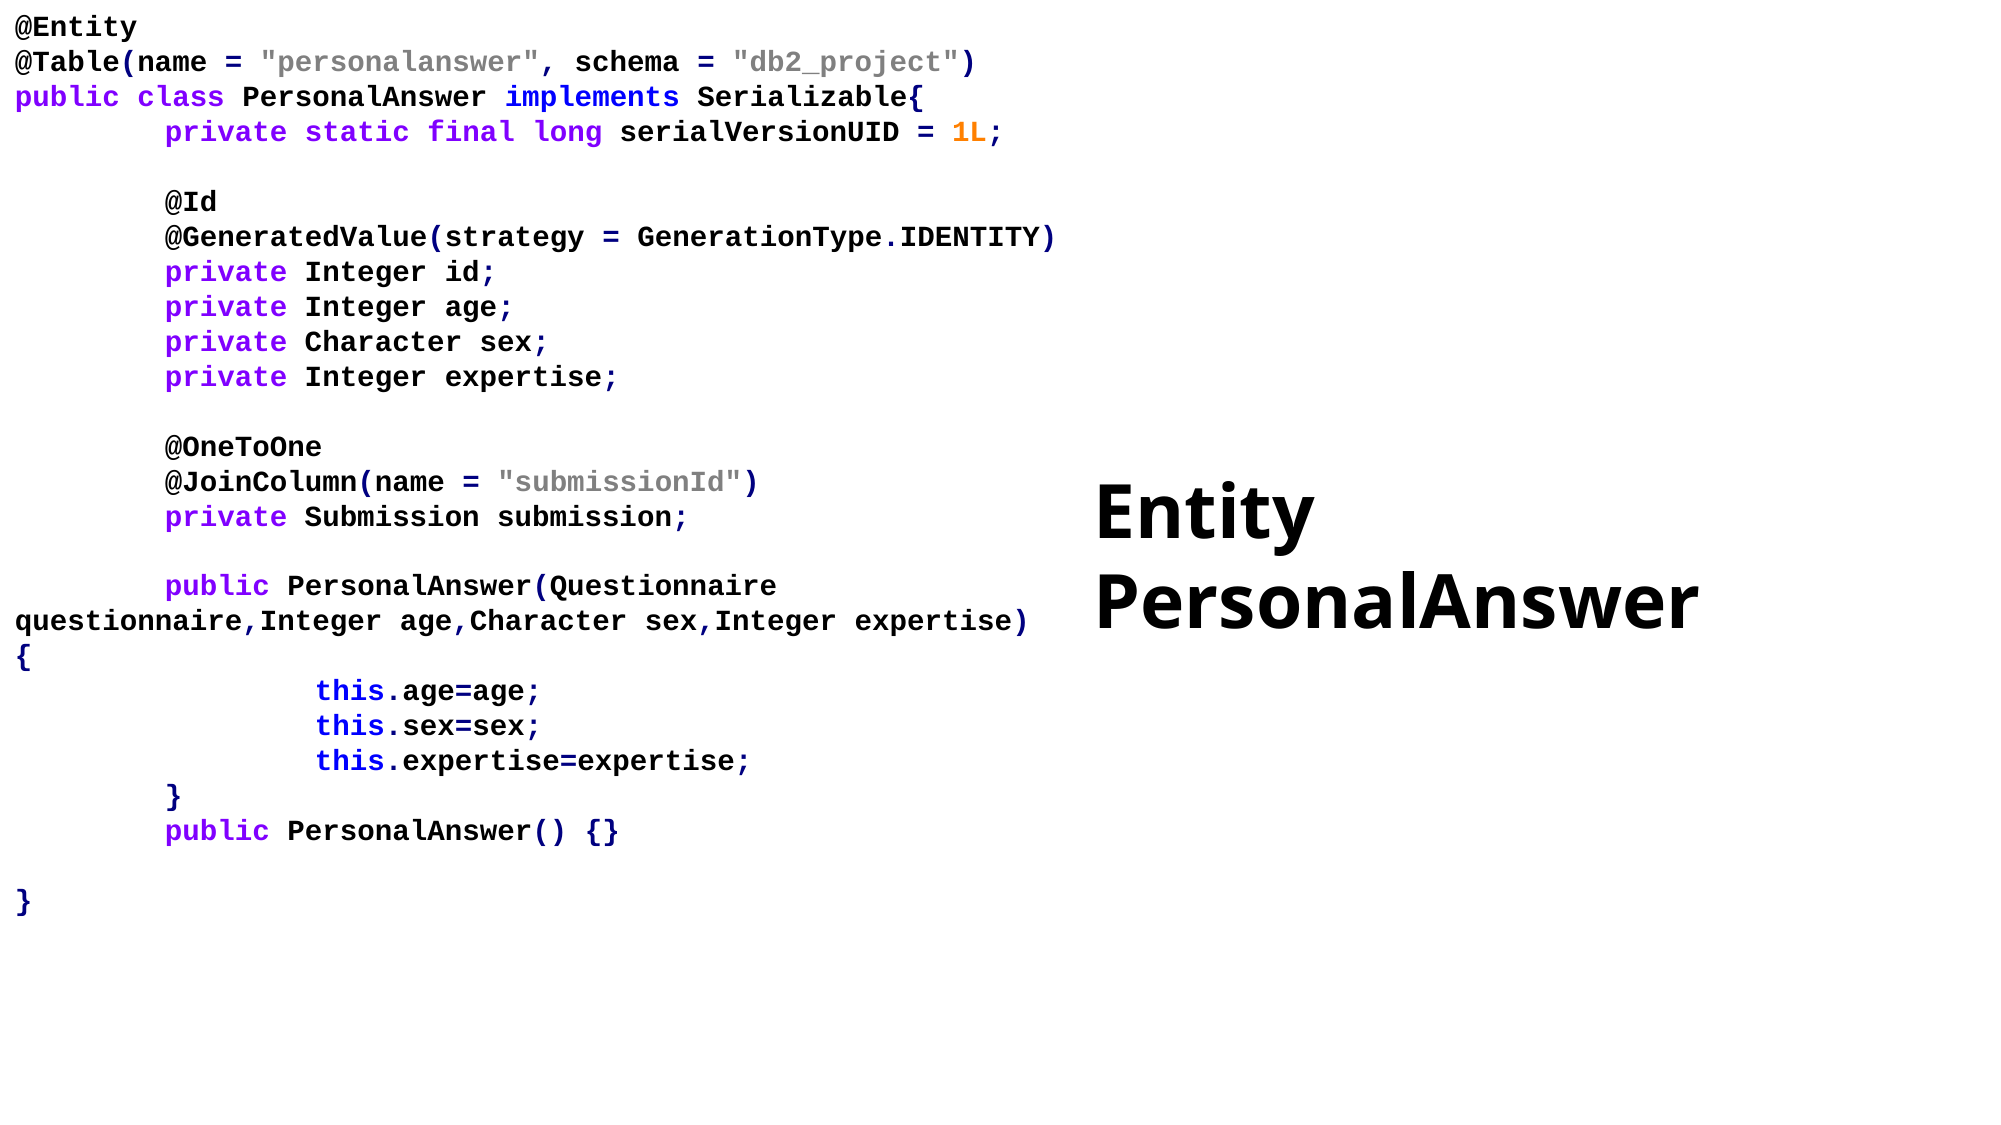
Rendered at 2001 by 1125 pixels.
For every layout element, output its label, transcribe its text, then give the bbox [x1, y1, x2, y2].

text_box @Entity @Table(name = "personalanswer", schema = "db2_project") public class PersonalAnswer implements Serializable{ private static final long serialVersionUID = 1L; @Id @GeneratedValue(strategy = GenerationType.IDENTITY) private Integer id; private Integer age; private Character sex; private Integer expertise; @OneToOne @JoinColumn(name = "submissionId") private Submission submission; public PersonalAnswer(Questionnaire questionnaire,Integer age,Character sex,Integer expertise) { this.age=age; this.sex=sex; this.expertise=expertise; } public PersonalAnswer() {} } [0, 0, 1079, 924]
text_box Entity PersonalAnswer [1078, 456, 1934, 652]
